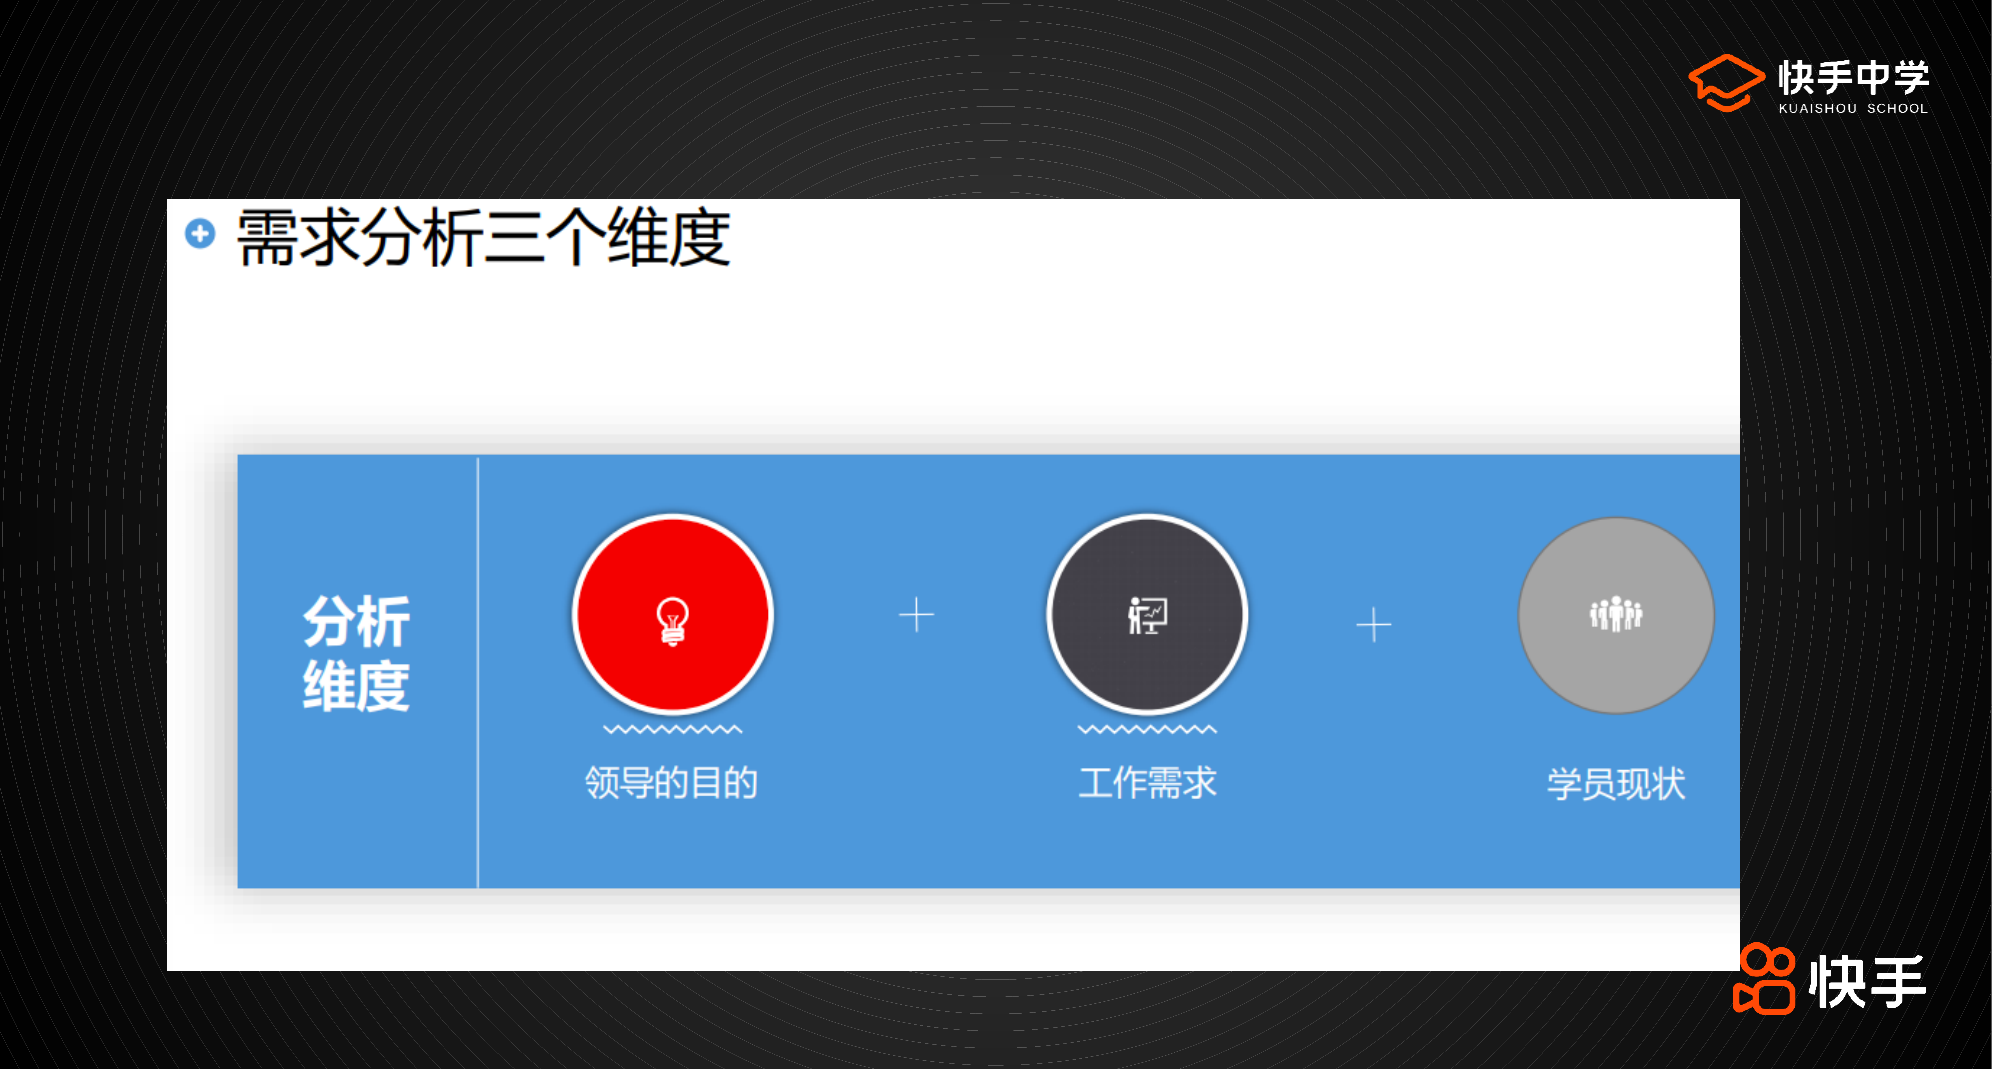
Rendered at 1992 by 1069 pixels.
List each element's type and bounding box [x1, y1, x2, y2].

picture [167, 199, 1926, 1015]
picture [1673, 29, 1945, 133]
